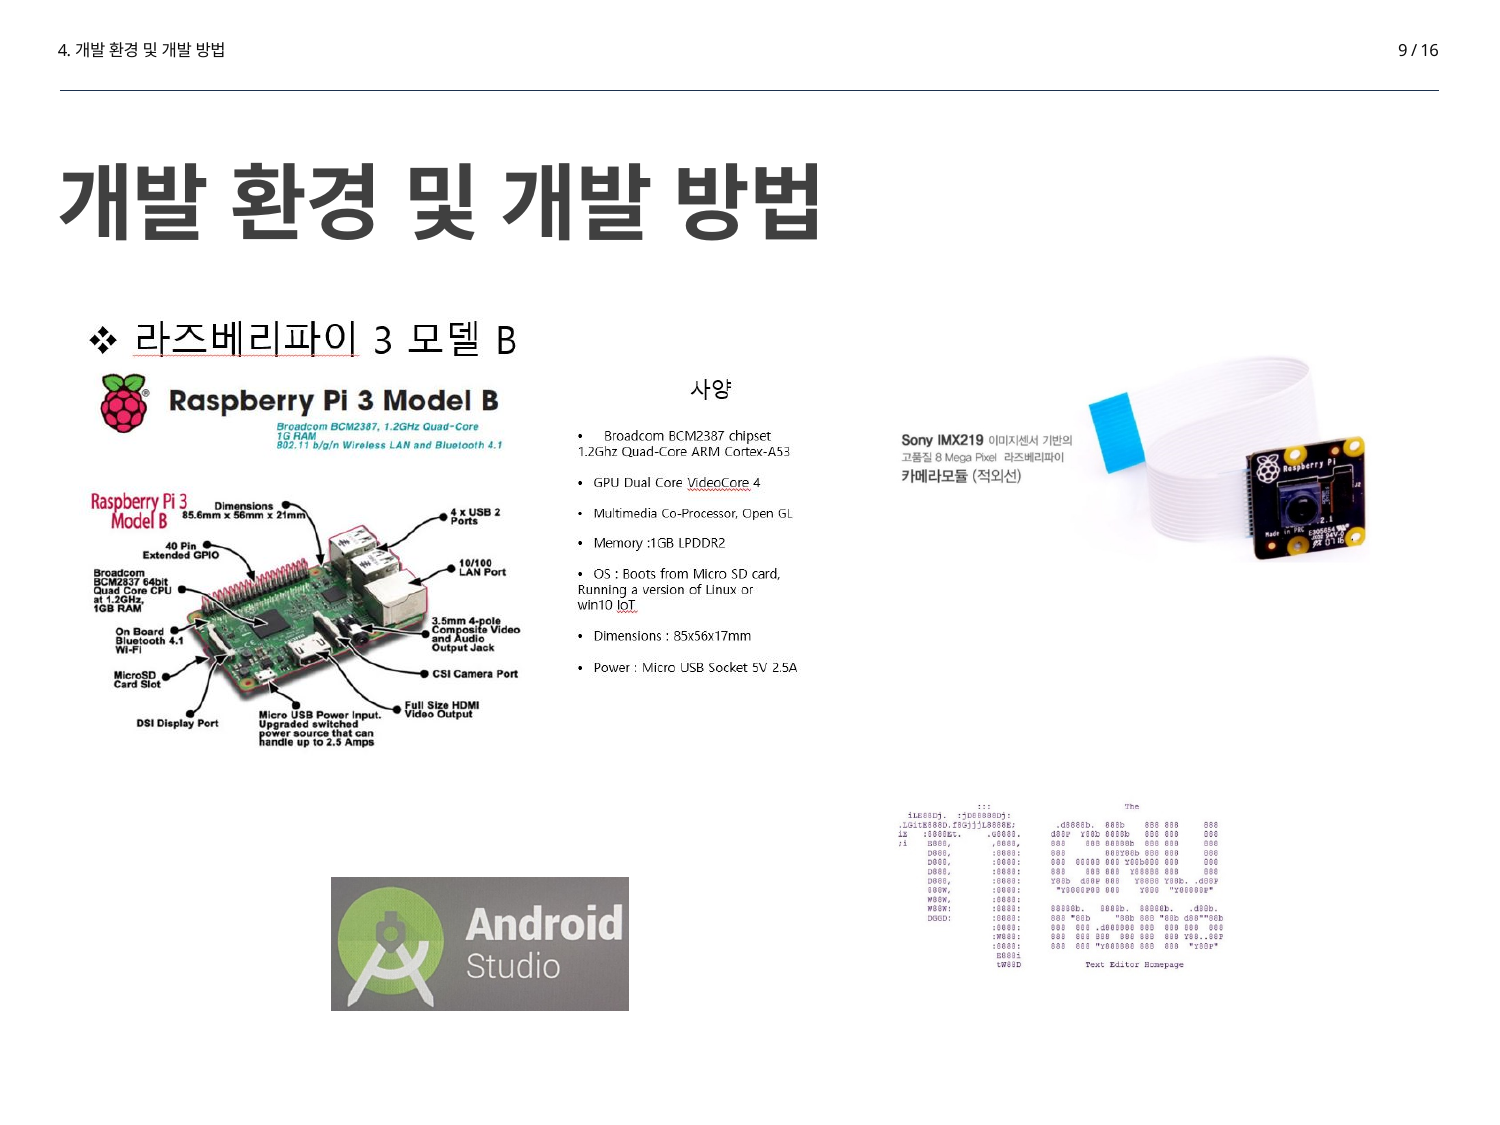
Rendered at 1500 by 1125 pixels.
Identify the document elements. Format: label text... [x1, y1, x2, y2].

title 개발 환경 및 개발 방법 [42, 114, 1190, 211]
picture [896, 324, 1373, 567]
text_box 9 / 16 [1193, 32, 1454, 70]
picture [330, 877, 629, 1011]
picture [883, 789, 1234, 990]
picture [79, 302, 819, 764]
text_box 4.개발 환경 및 개발 방법 [43, 31, 303, 67]
